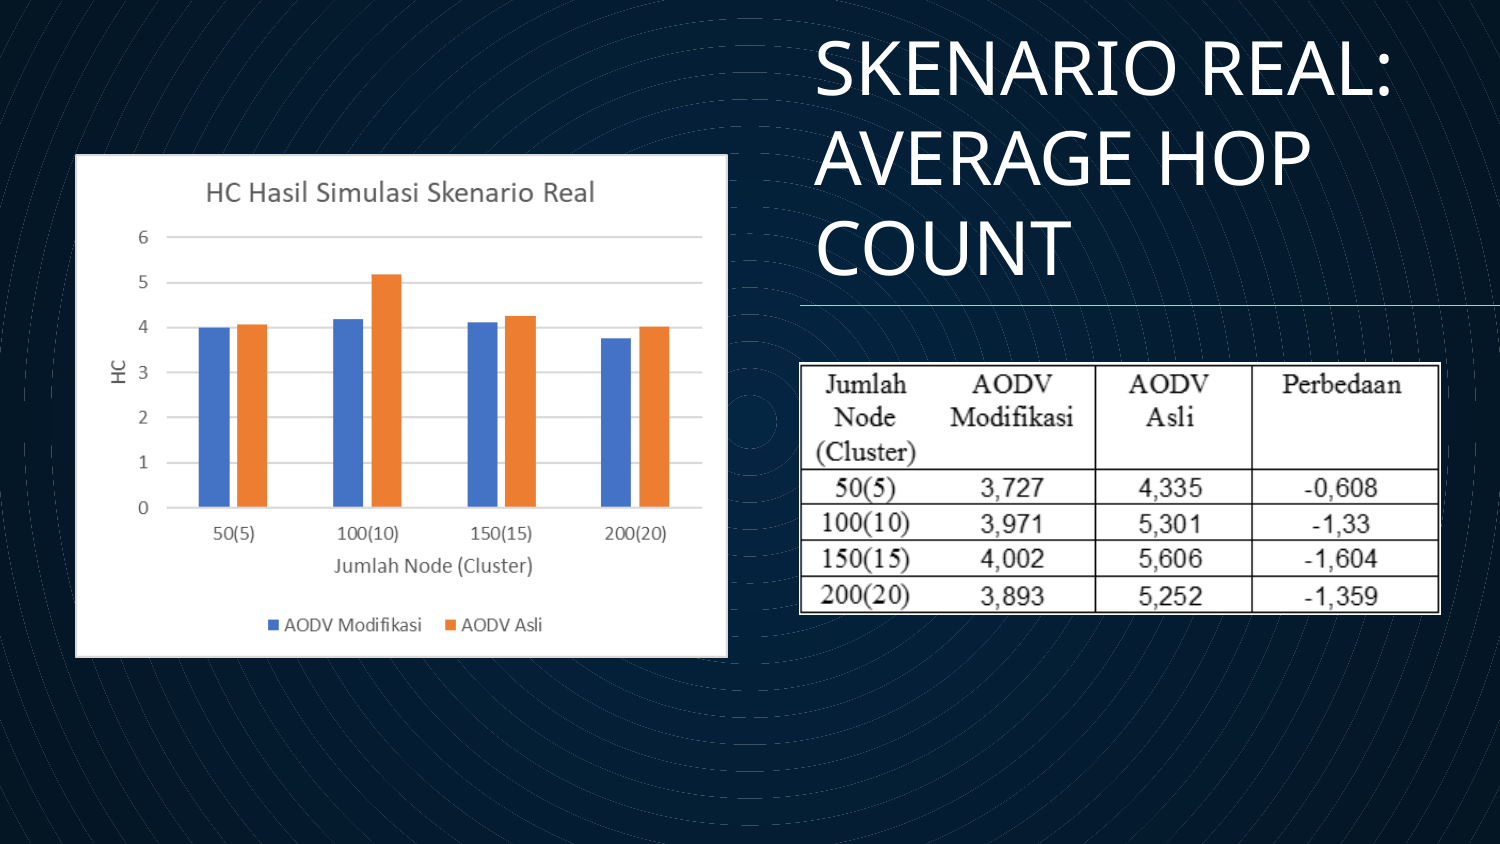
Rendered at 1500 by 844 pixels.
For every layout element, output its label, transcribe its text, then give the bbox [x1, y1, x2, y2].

picture [75, 154, 728, 659]
title SKENARIO REAL: AVERAGE HOP COUNT [799, 205, 1500, 304]
picture [799, 362, 1441, 615]
